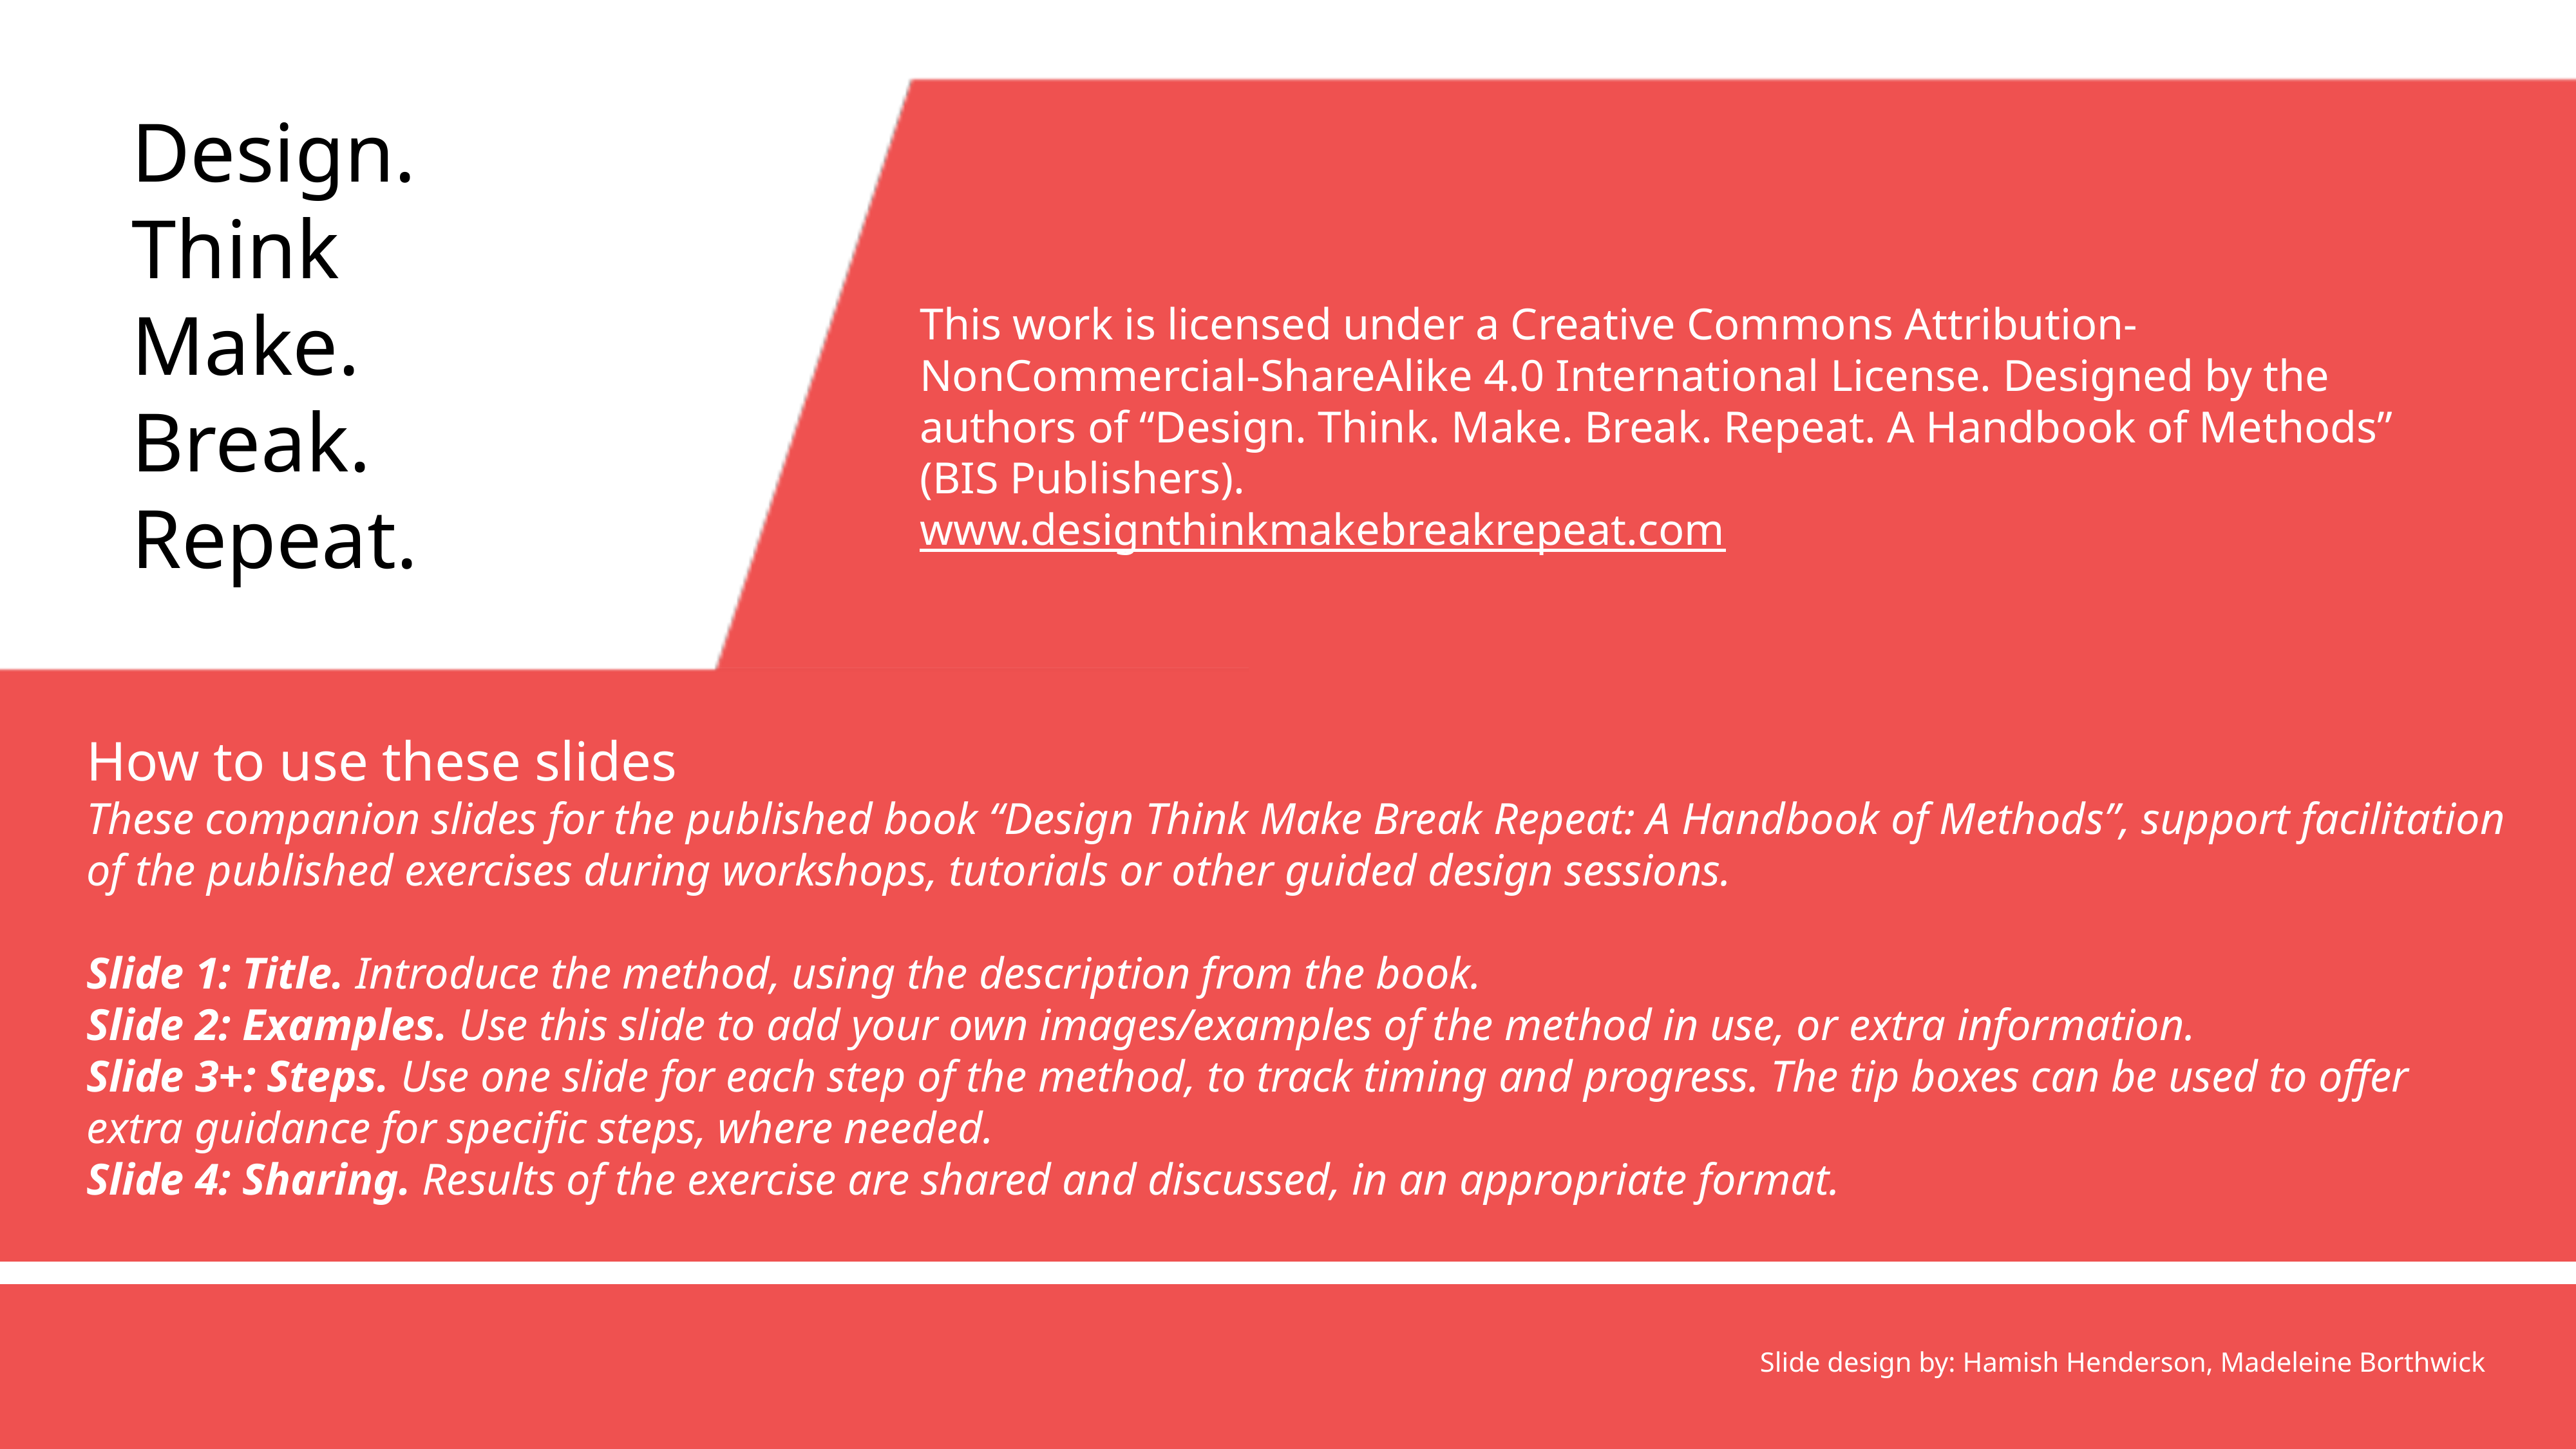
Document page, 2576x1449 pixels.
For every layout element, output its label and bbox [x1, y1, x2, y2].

text_box [0, 76, 2576, 1449]
